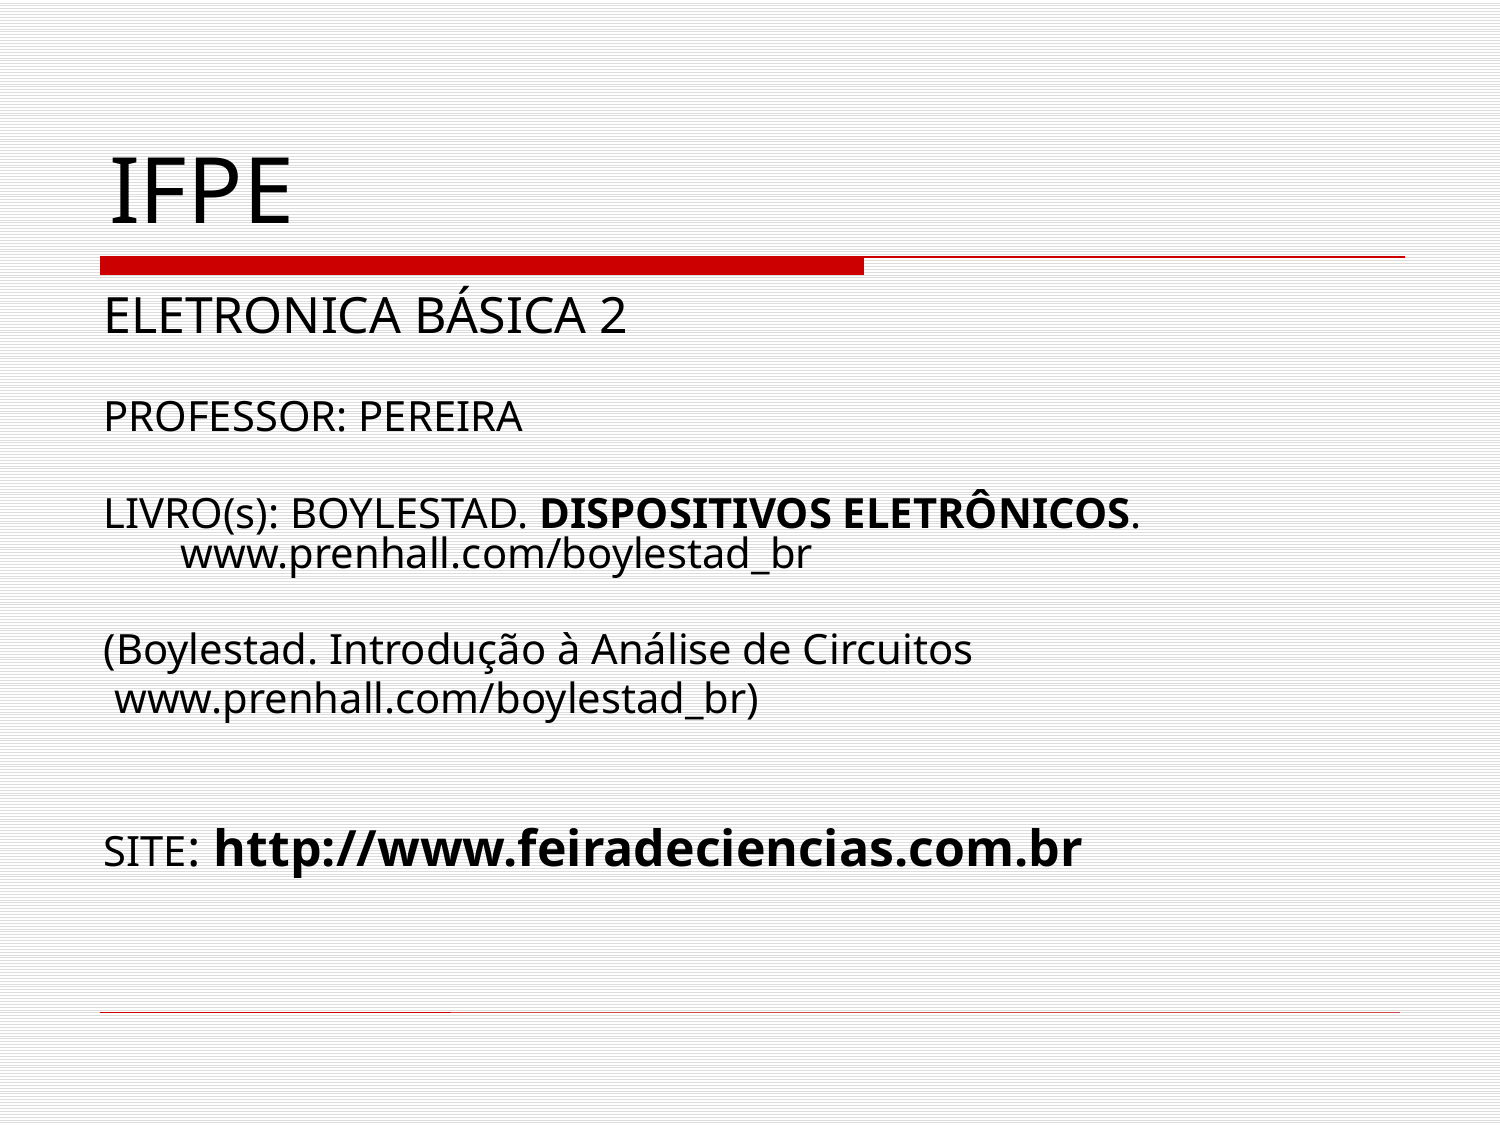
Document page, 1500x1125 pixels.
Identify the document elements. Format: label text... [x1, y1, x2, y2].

list ELETRONICA BÁSICA 2 PROFESSOR: PEREIRA LIVRO(s): BOYLESTAD. DISPOSITIVOS ELETRÔNICOS. www.prenhall.com/boylestad_br (Boylestad. Introdução à Análise de Circuitos www.prenhall.com/boylestad_br) SITE: http://www.feiradeciencias.com.br [88, 287, 1424, 988]
title IFPE [93, 49, 1407, 250]
